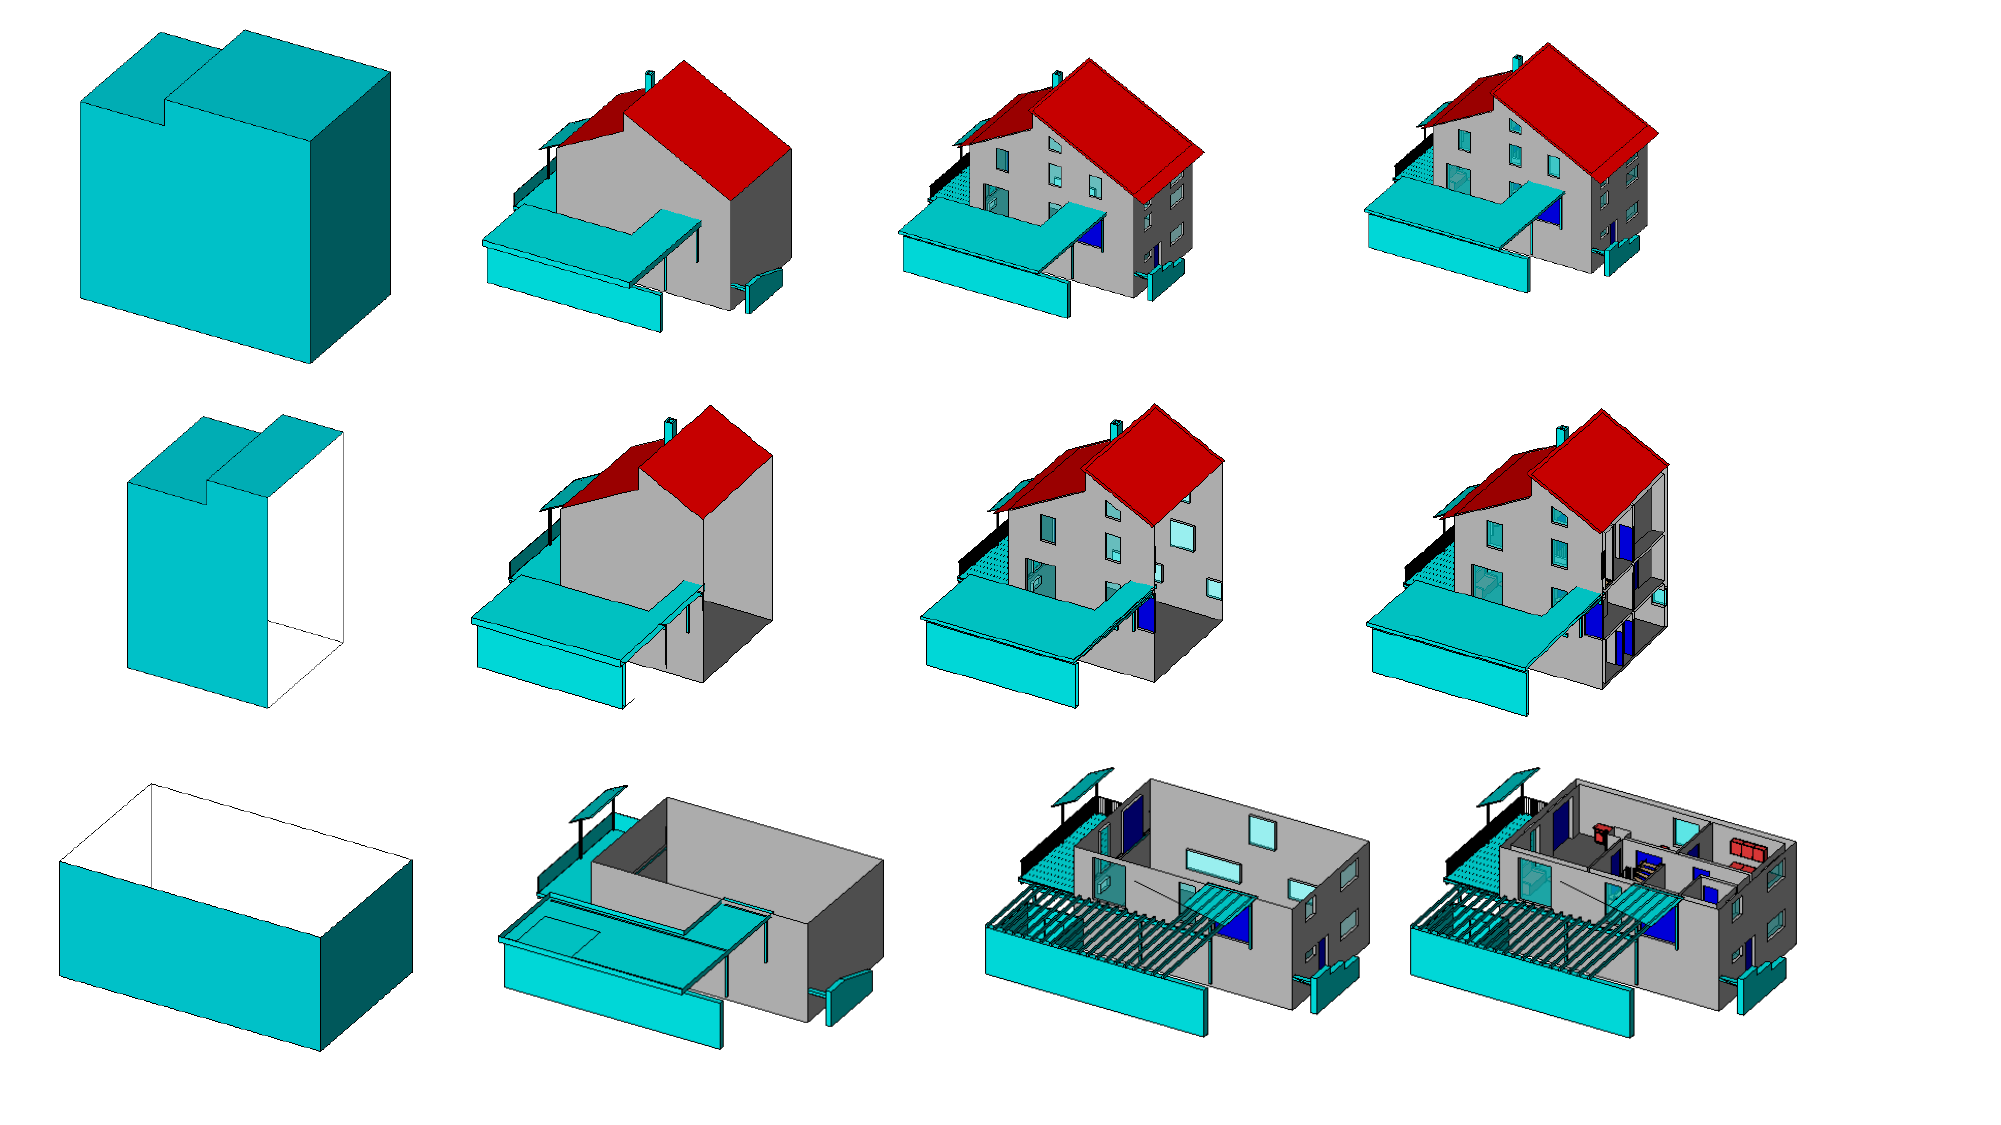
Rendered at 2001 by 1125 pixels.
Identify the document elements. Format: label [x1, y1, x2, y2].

picture [123, 413, 346, 711]
picture [479, 58, 795, 335]
picture [919, 401, 1228, 712]
picture [496, 782, 886, 1052]
picture [1363, 406, 1672, 719]
picture [983, 764, 1372, 1040]
picture [1407, 764, 1799, 1040]
picture [77, 26, 393, 367]
picture [470, 402, 775, 713]
picture [1363, 40, 1659, 294]
picture [56, 781, 414, 1054]
picture [897, 56, 1206, 321]
